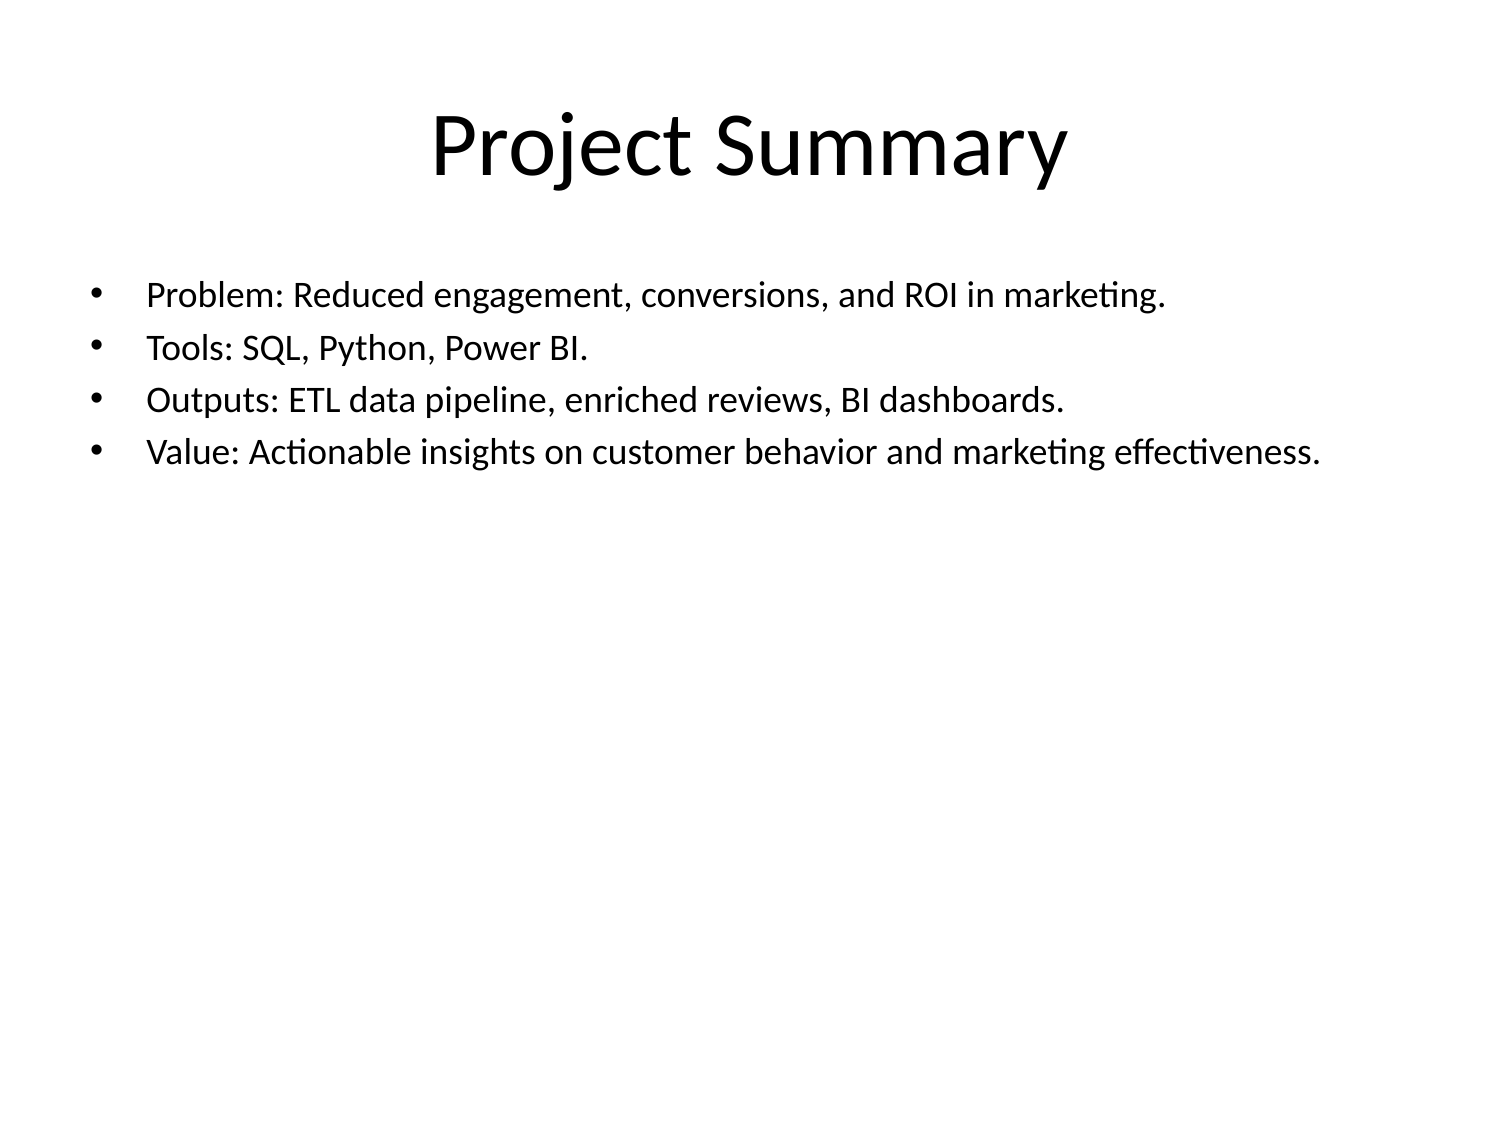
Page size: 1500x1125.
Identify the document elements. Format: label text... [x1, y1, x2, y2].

list Problem: Reduced engagement, conversions, and ROI in marketing. Tools: SQL, Python, Power BI. Outputs: ETL data pipeline, enriched reviews, BI dashboards. Value: Actionable insights on customer behavior and marketing effectiveness. [75, 262, 1425, 1005]
title Project Summary [75, 45, 1425, 233]
